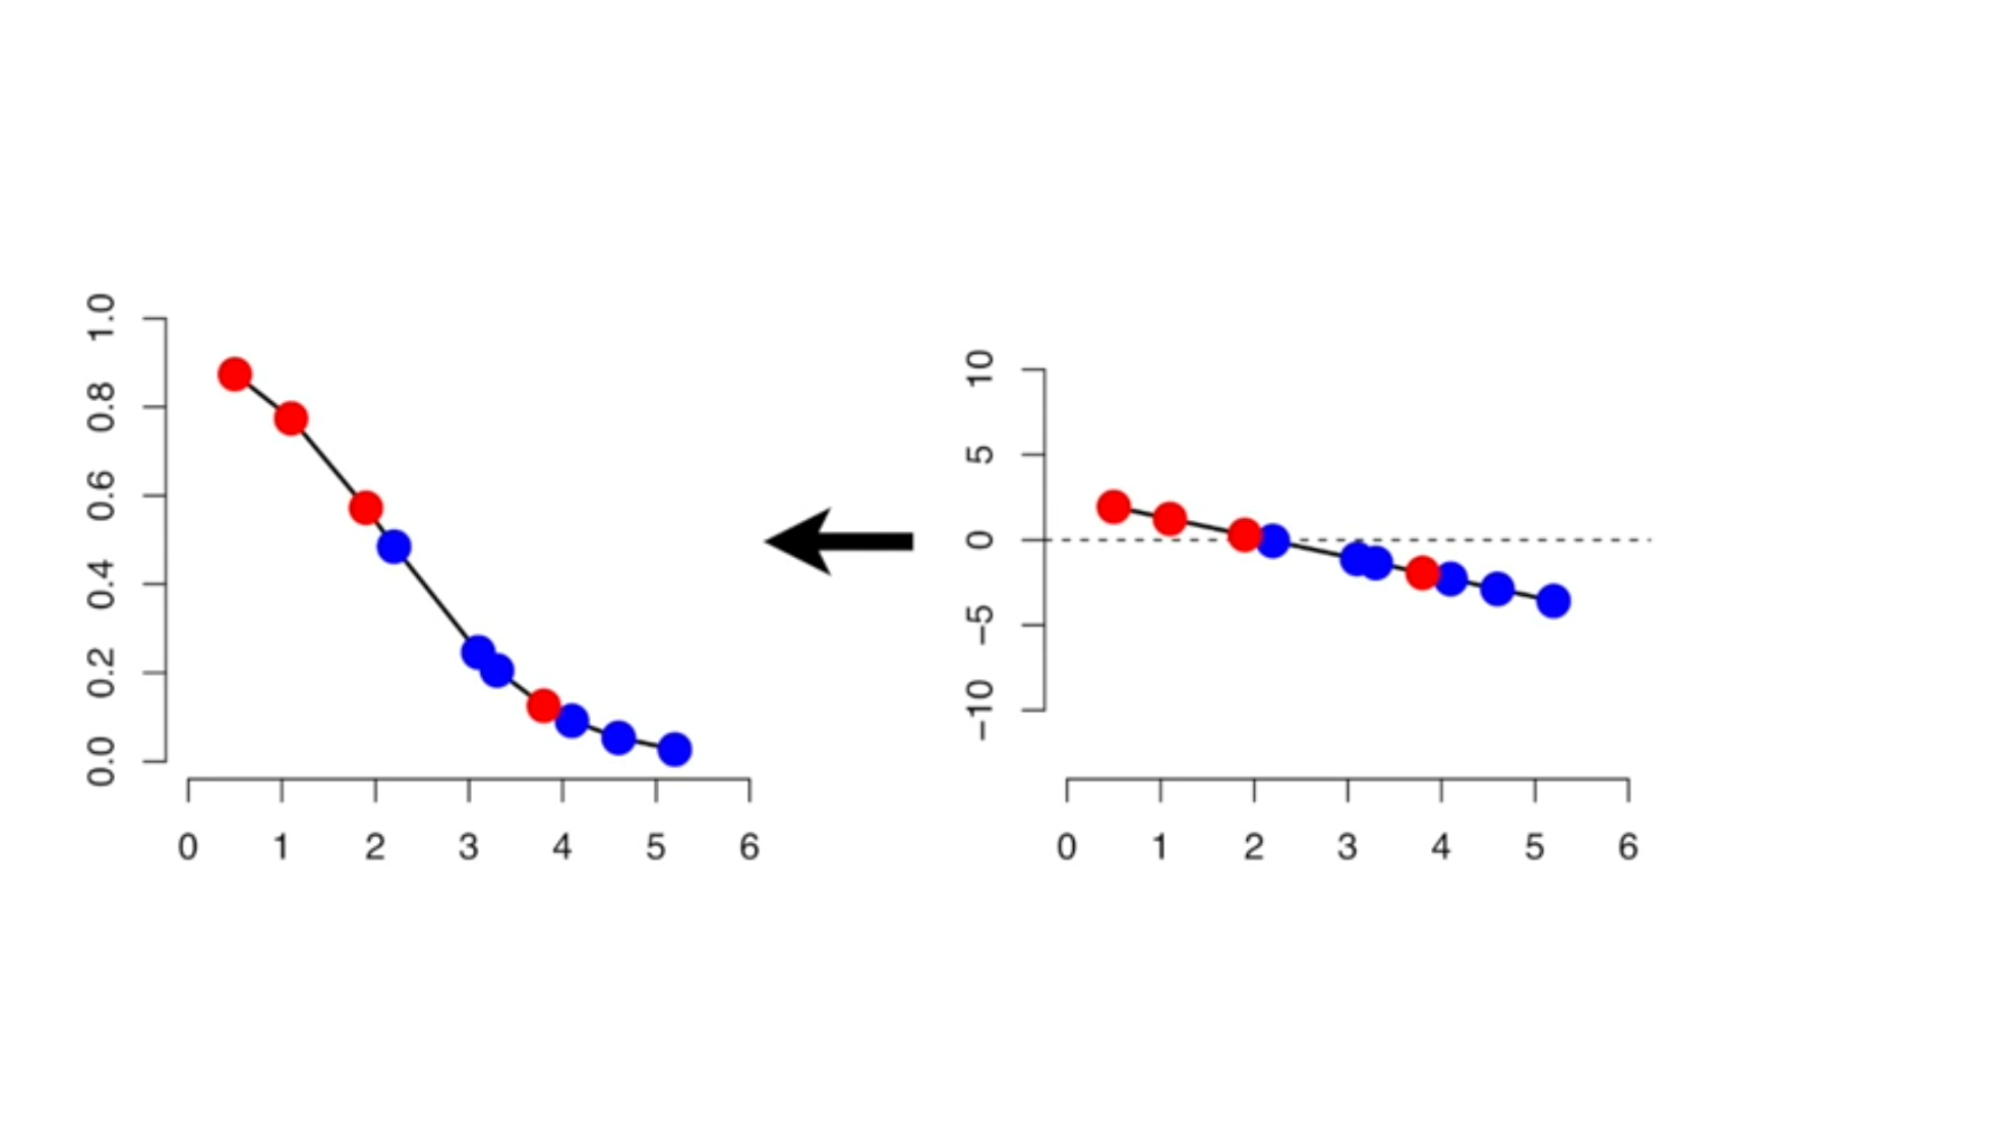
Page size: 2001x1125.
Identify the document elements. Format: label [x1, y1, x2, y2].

picture [66, 279, 1667, 880]
